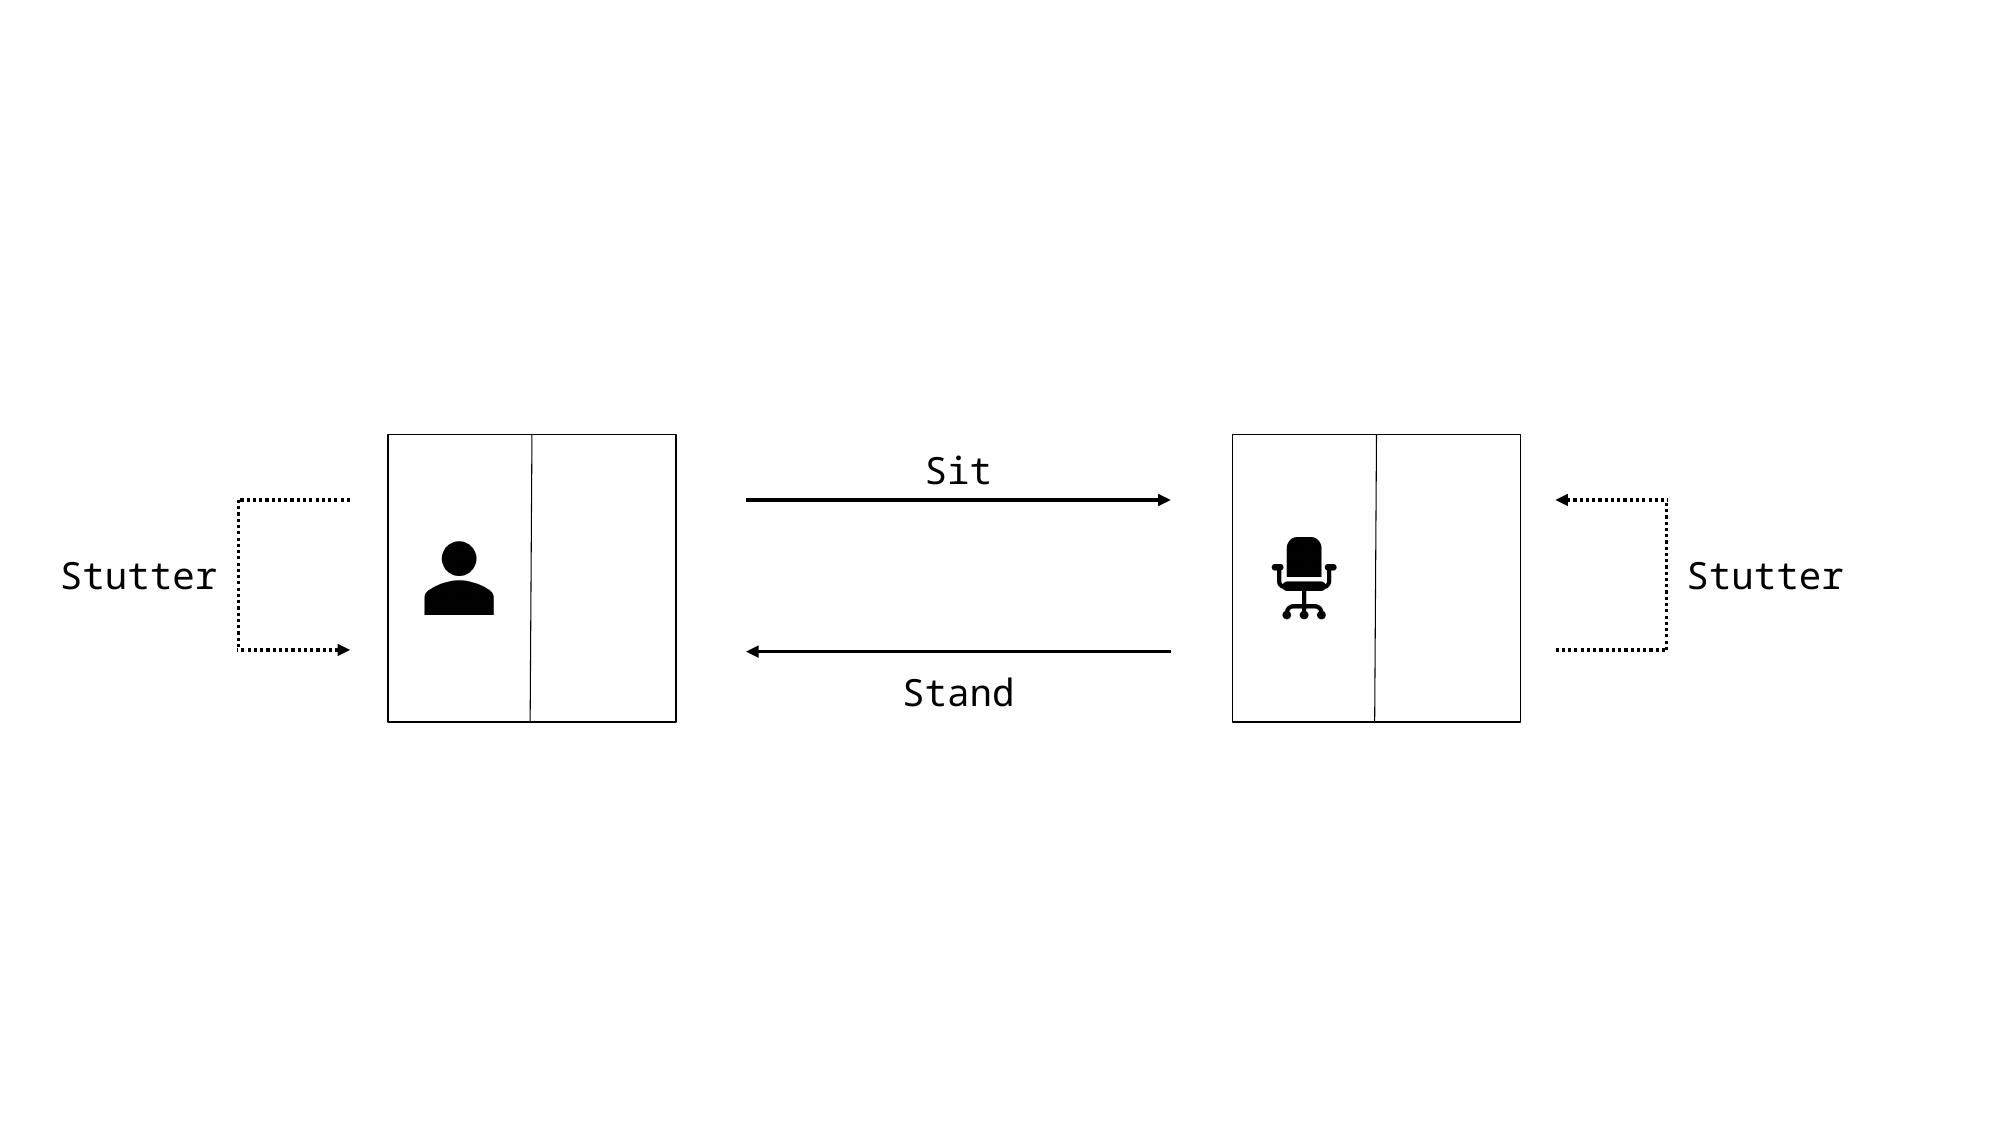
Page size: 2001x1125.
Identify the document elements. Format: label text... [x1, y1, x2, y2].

text_box [1377, 434, 1521, 723]
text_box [746, 651, 1171, 723]
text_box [388, 434, 676, 723]
picture [1252, 526, 1356, 630]
text_box Stutter [44, 544, 233, 605]
text_box Stutter [1671, 544, 1859, 605]
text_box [237, 499, 350, 650]
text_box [746, 439, 1171, 500]
text_box [1232, 434, 1374, 723]
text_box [1555, 499, 1669, 650]
